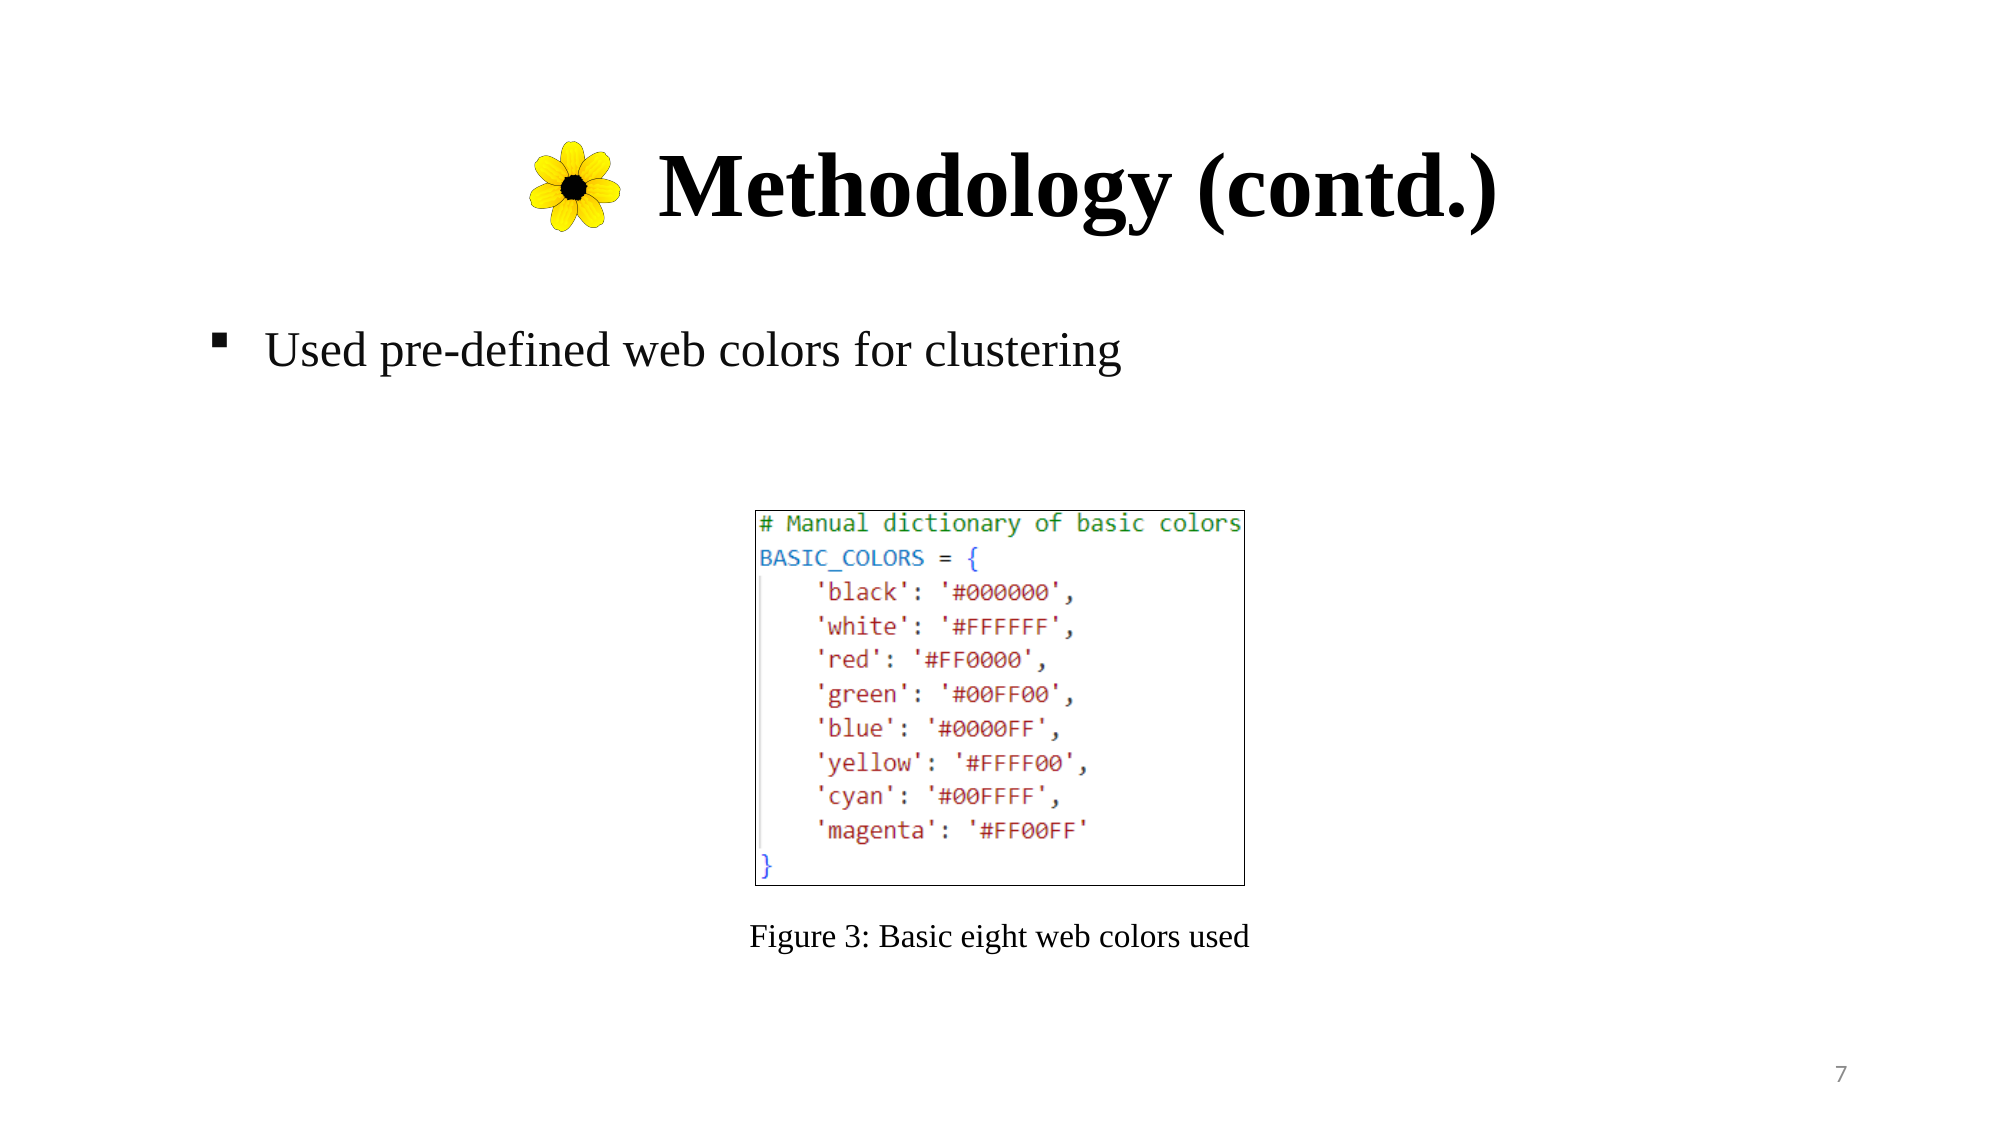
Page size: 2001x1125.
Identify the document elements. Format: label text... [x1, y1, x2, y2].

title Methodology (contd.) [123, 85, 1851, 289]
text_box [497, 510, 1503, 963]
text_box Used pre-defined web colors for clustering [193, 309, 1851, 384]
slide_number 7 [1412, 1042, 1863, 1103]
picture [527, 140, 622, 234]
